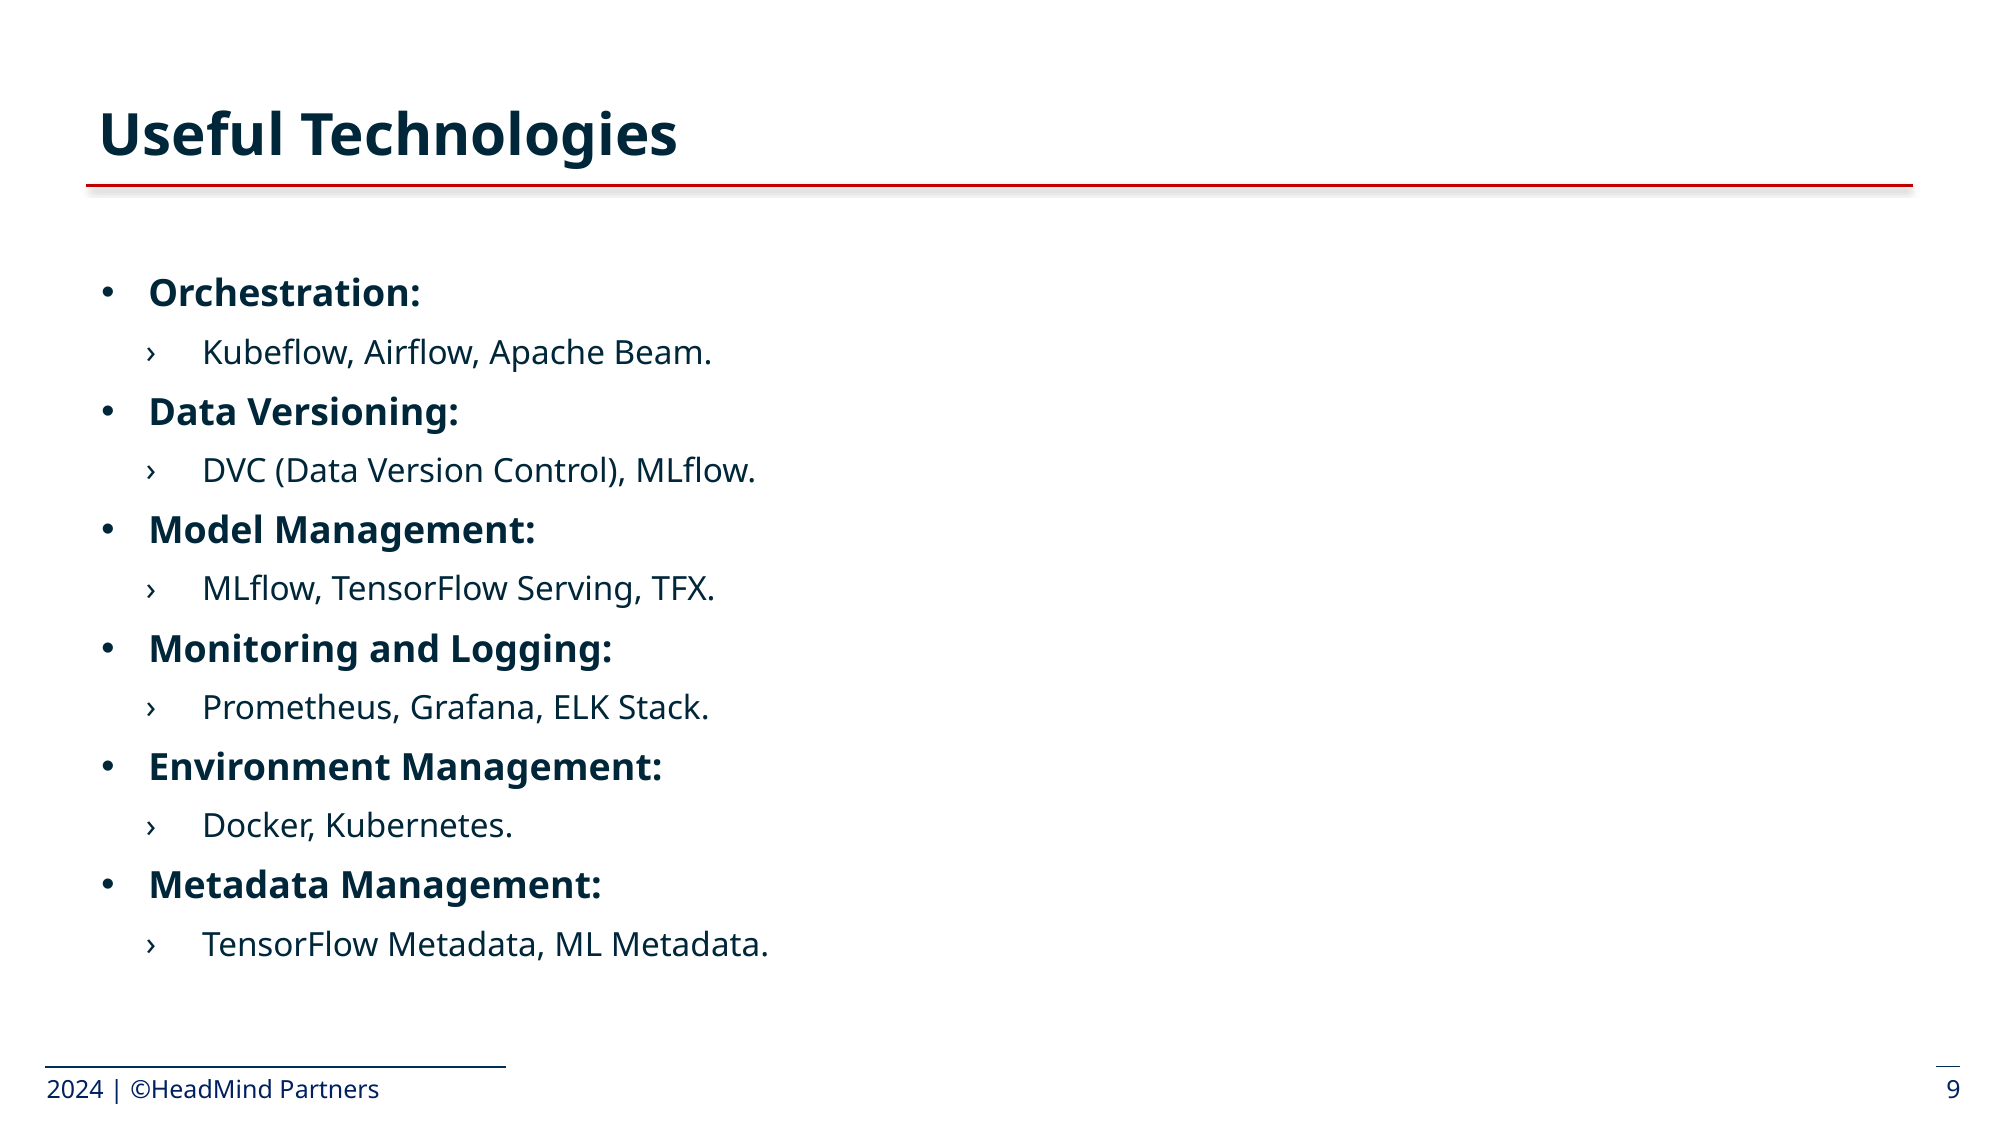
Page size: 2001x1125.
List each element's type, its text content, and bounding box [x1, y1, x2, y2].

list Orchestration: Kubeflow, Airflow, Apache Beam. Data Versioning: DVC (Data Version Control), MLflow. Model Management: MLflow, TensorFlow Serving, TFX. Monitoring and Logging: Prometheus, Grafana, ELK Stack. Environment Management: Docker, Kubernetes. Metadata Management: TensorFlow Metadata, ML Metadata. [86, 257, 1914, 991]
footer 2024 | ©HeadMind Partners [31, 1055, 963, 1116]
title Useful Technologies [83, 30, 1914, 173]
slide_number 9 [1853, 1055, 1961, 1116]
